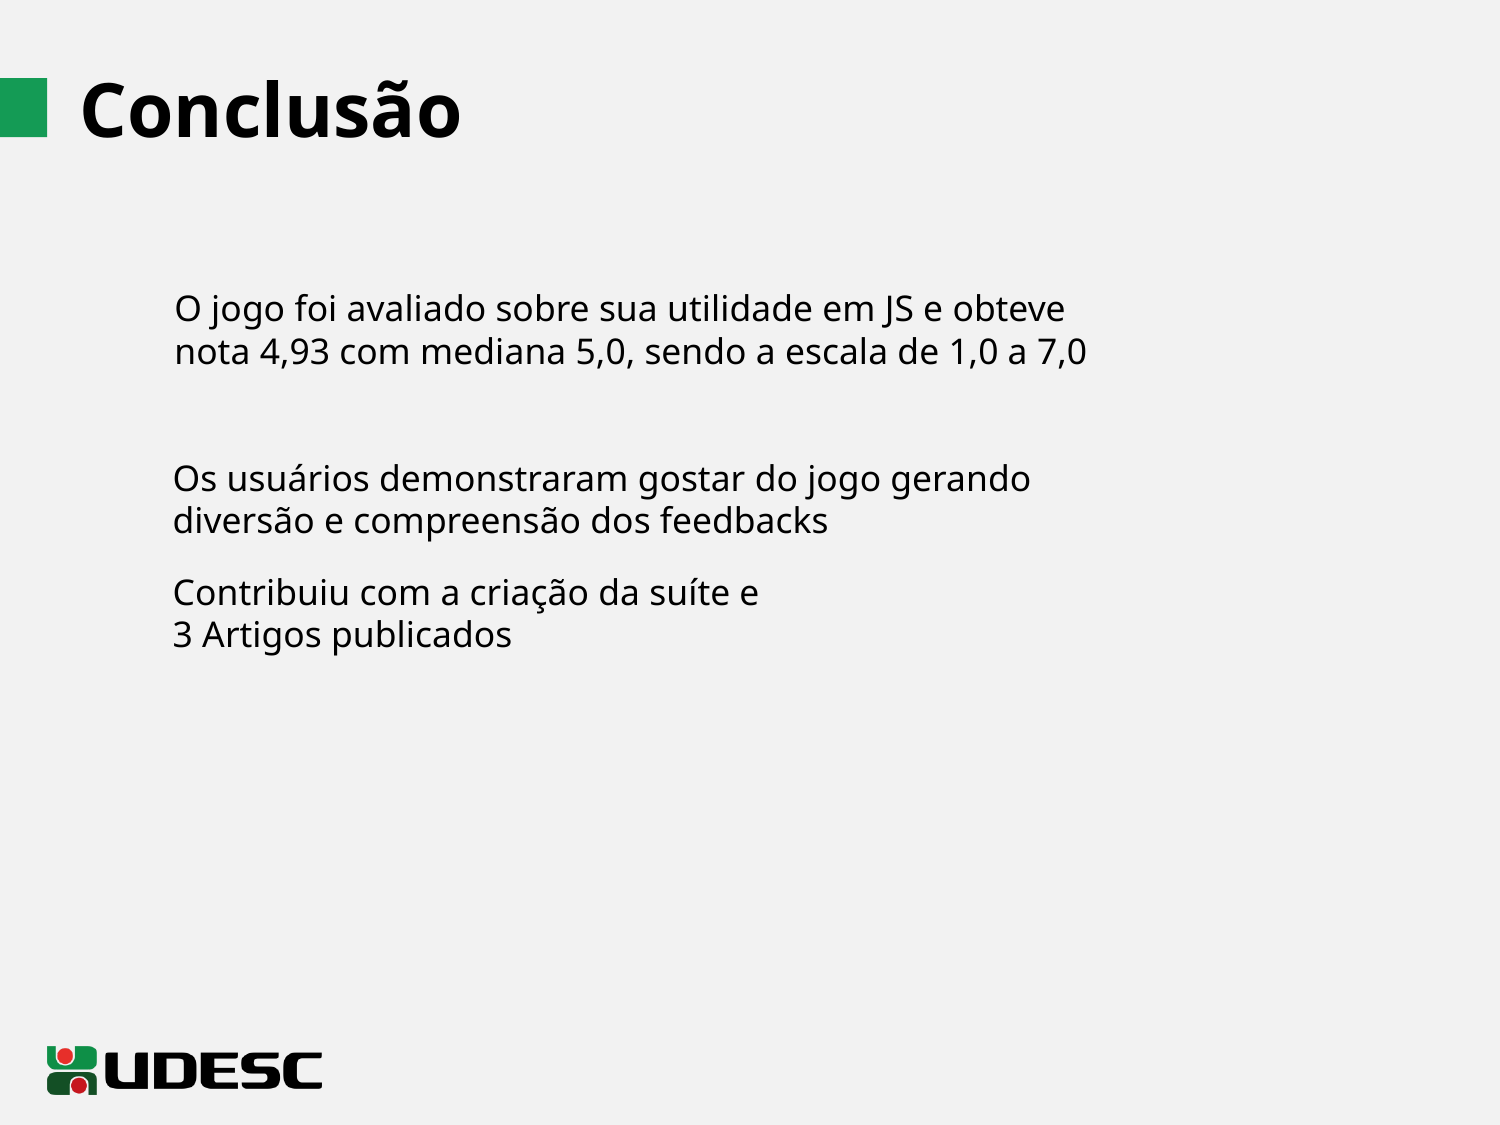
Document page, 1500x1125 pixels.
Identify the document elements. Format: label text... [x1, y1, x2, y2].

text_box O jogo foi avaliado sobre sua utilidade em JS e obteve nota 4,93 com mediana 5,0, sendo a escala de 1,0 a 7,0 [159, 278, 1128, 423]
picture [46, 1046, 322, 1095]
text_box [0, 78, 48, 138]
text_box Contribuiu com a criação da suíte e 3 Artigos publicados [157, 562, 1127, 664]
text_box Os usuários demonstraram gostar do jogo gerando diversão e compreensão dos feedbacks [157, 448, 1127, 549]
text_box Conclusão [64, 54, 1081, 161]
